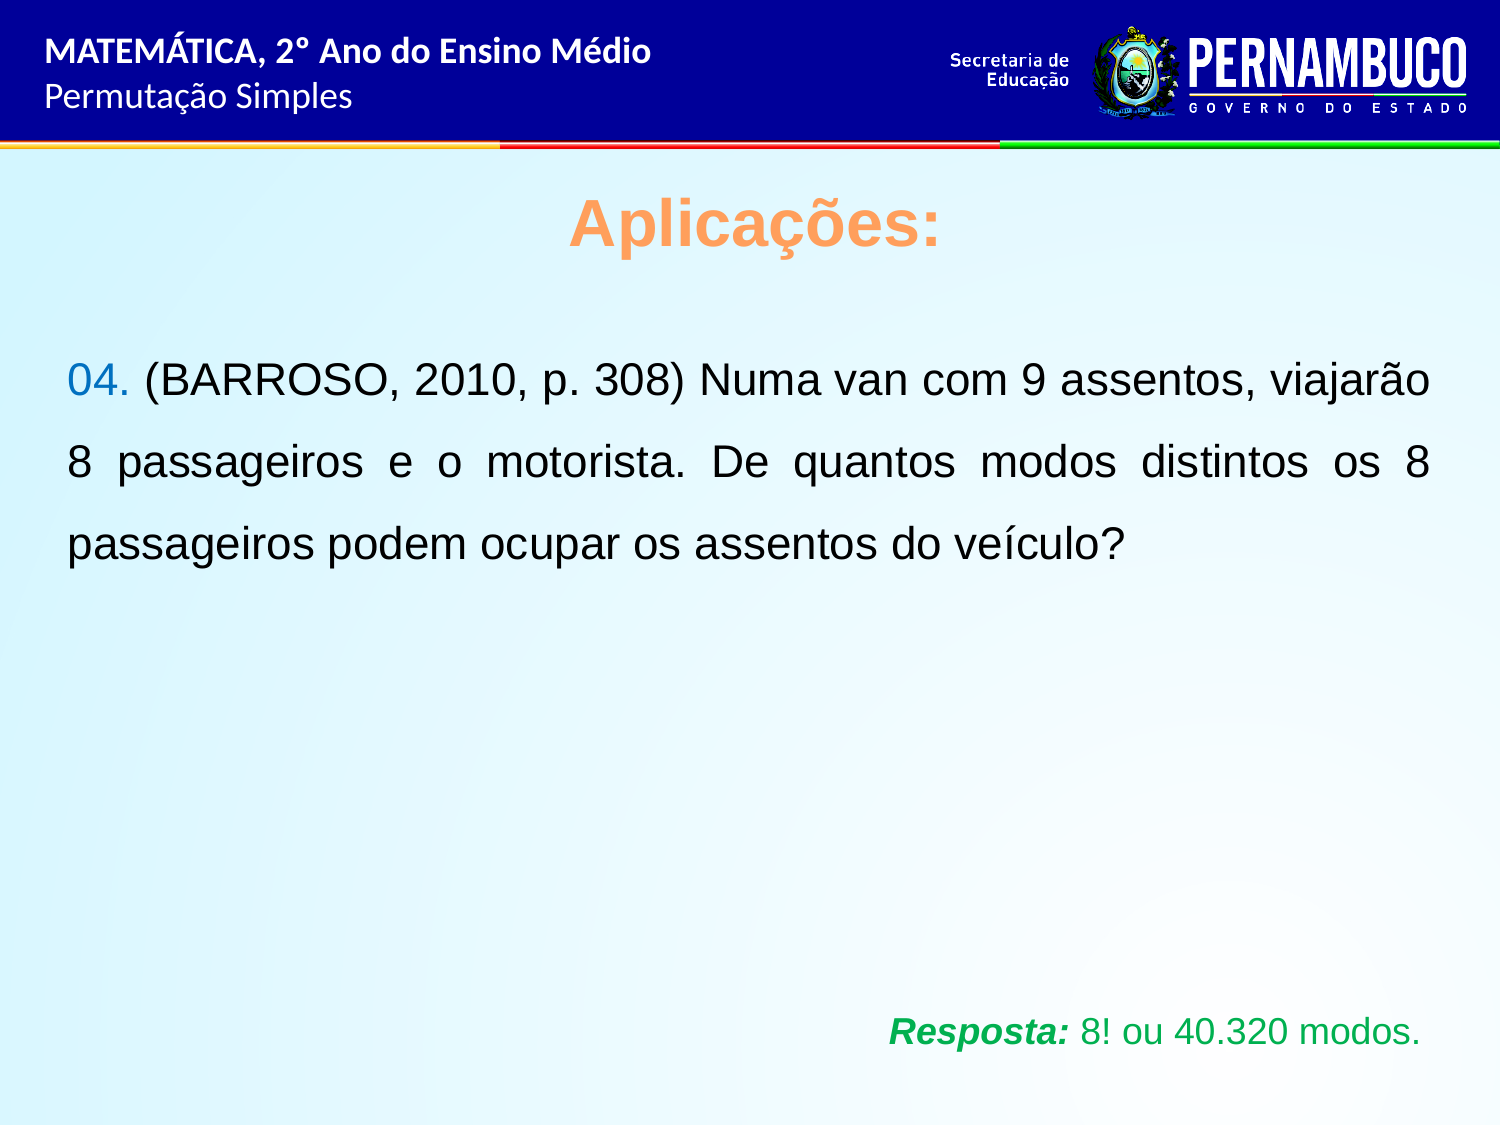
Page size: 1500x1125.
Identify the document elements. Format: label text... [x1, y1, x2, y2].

picture [0, 0, 1500, 1125]
text_box MATEMÁTICA, 2º Ano do Ensino Médio Permutação Simples [29, 18, 857, 124]
text_box 04. (BARROSO, 2010, p. 308) Numa van com 9 assentos, viajarão 8 passageiros e o motorista. De quantos modos distintos os 8 passageiros podem ocupar os assentos do veículo? [53, 314, 1447, 742]
text_box Resposta: 8! ou 40.320 modos. [360, 999, 1447, 1060]
text_box Aplicações: [554, 172, 958, 268]
